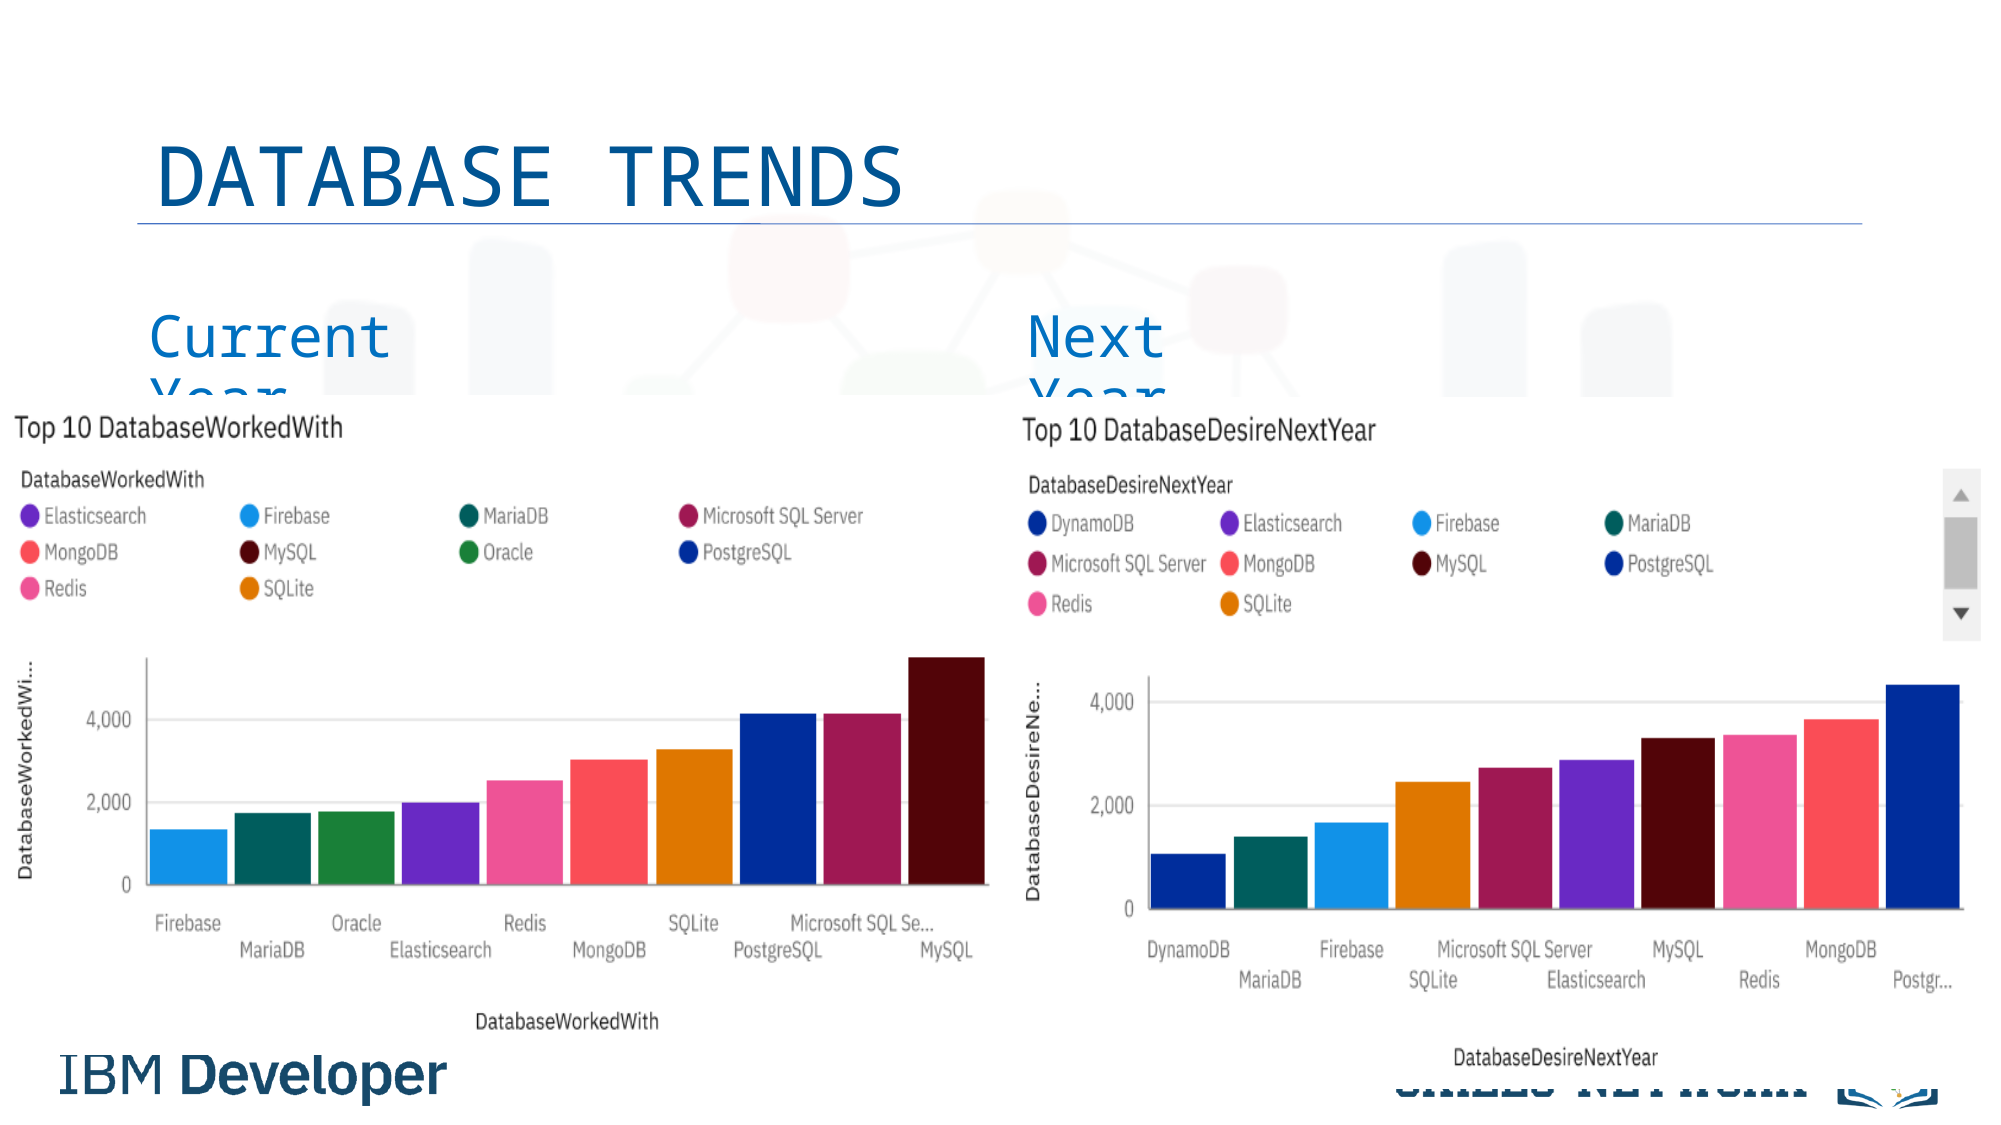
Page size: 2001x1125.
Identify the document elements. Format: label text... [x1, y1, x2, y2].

title DATABASE TRENDS [141, 70, 1867, 288]
list Next Year [1012, 299, 1301, 382]
picture [0, 395, 2000, 1111]
list Current Year [133, 299, 500, 382]
